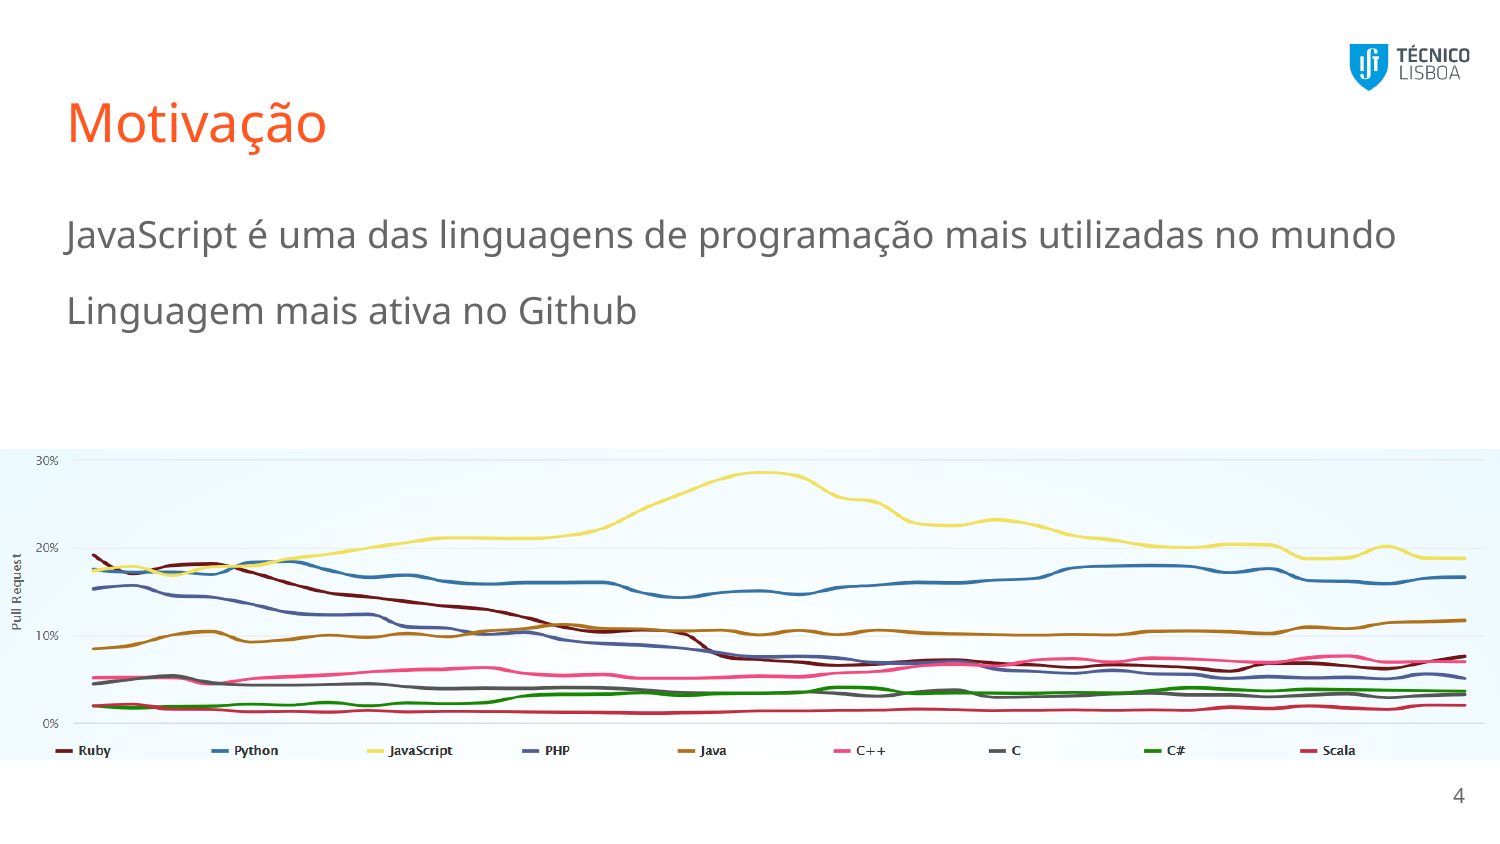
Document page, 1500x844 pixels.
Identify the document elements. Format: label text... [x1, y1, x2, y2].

picture [1319, 0, 1500, 136]
slide_number ‹#› [1389, 769, 1480, 830]
picture [0, 449, 1500, 760]
list JavaScript é uma das linguagens de programação mais utilizadas no mundo Linguagem mais ativa no Github [51, 189, 1449, 448]
title Motivação [51, 72, 1449, 167]
